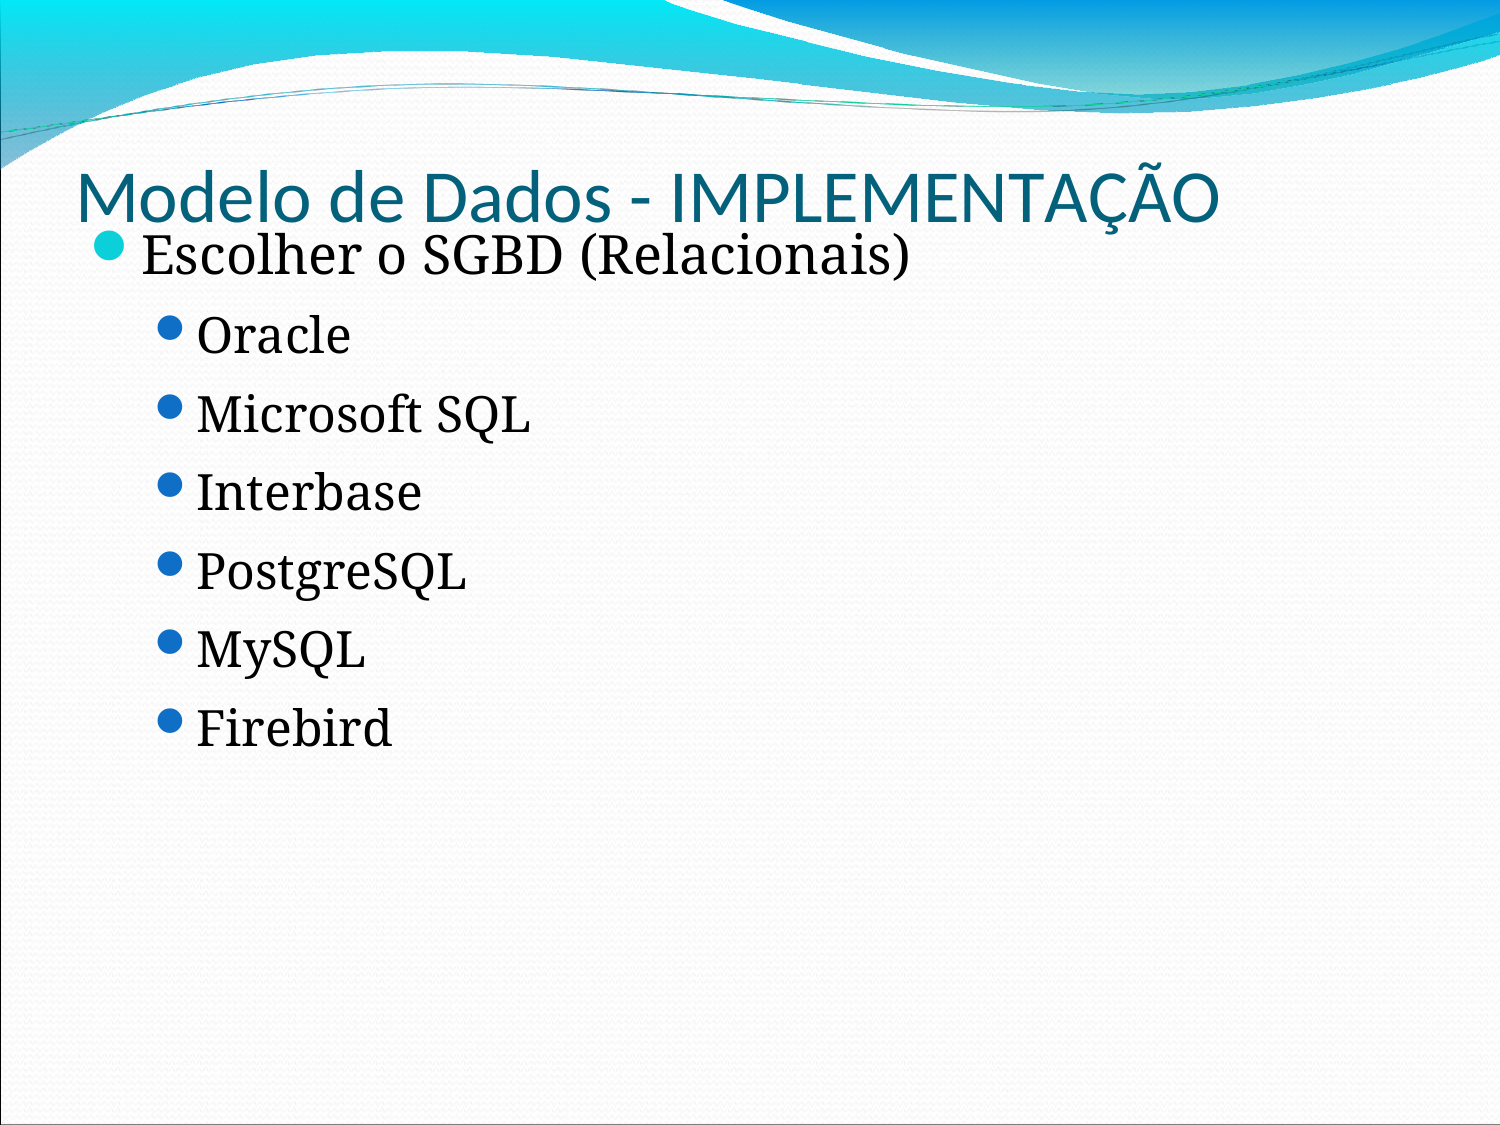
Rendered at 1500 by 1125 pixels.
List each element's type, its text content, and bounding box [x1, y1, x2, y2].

text_box Modelo de Dados - IMPLEMENTAÇÃO [74, 49, 1425, 212]
text_box Escolher o SGBD (Relacionais) Oracle Microsoft SQL Interbase PostgreSQL MySQL Firebird [74, 212, 1425, 1050]
picture [0, 0, 1500, 1125]
